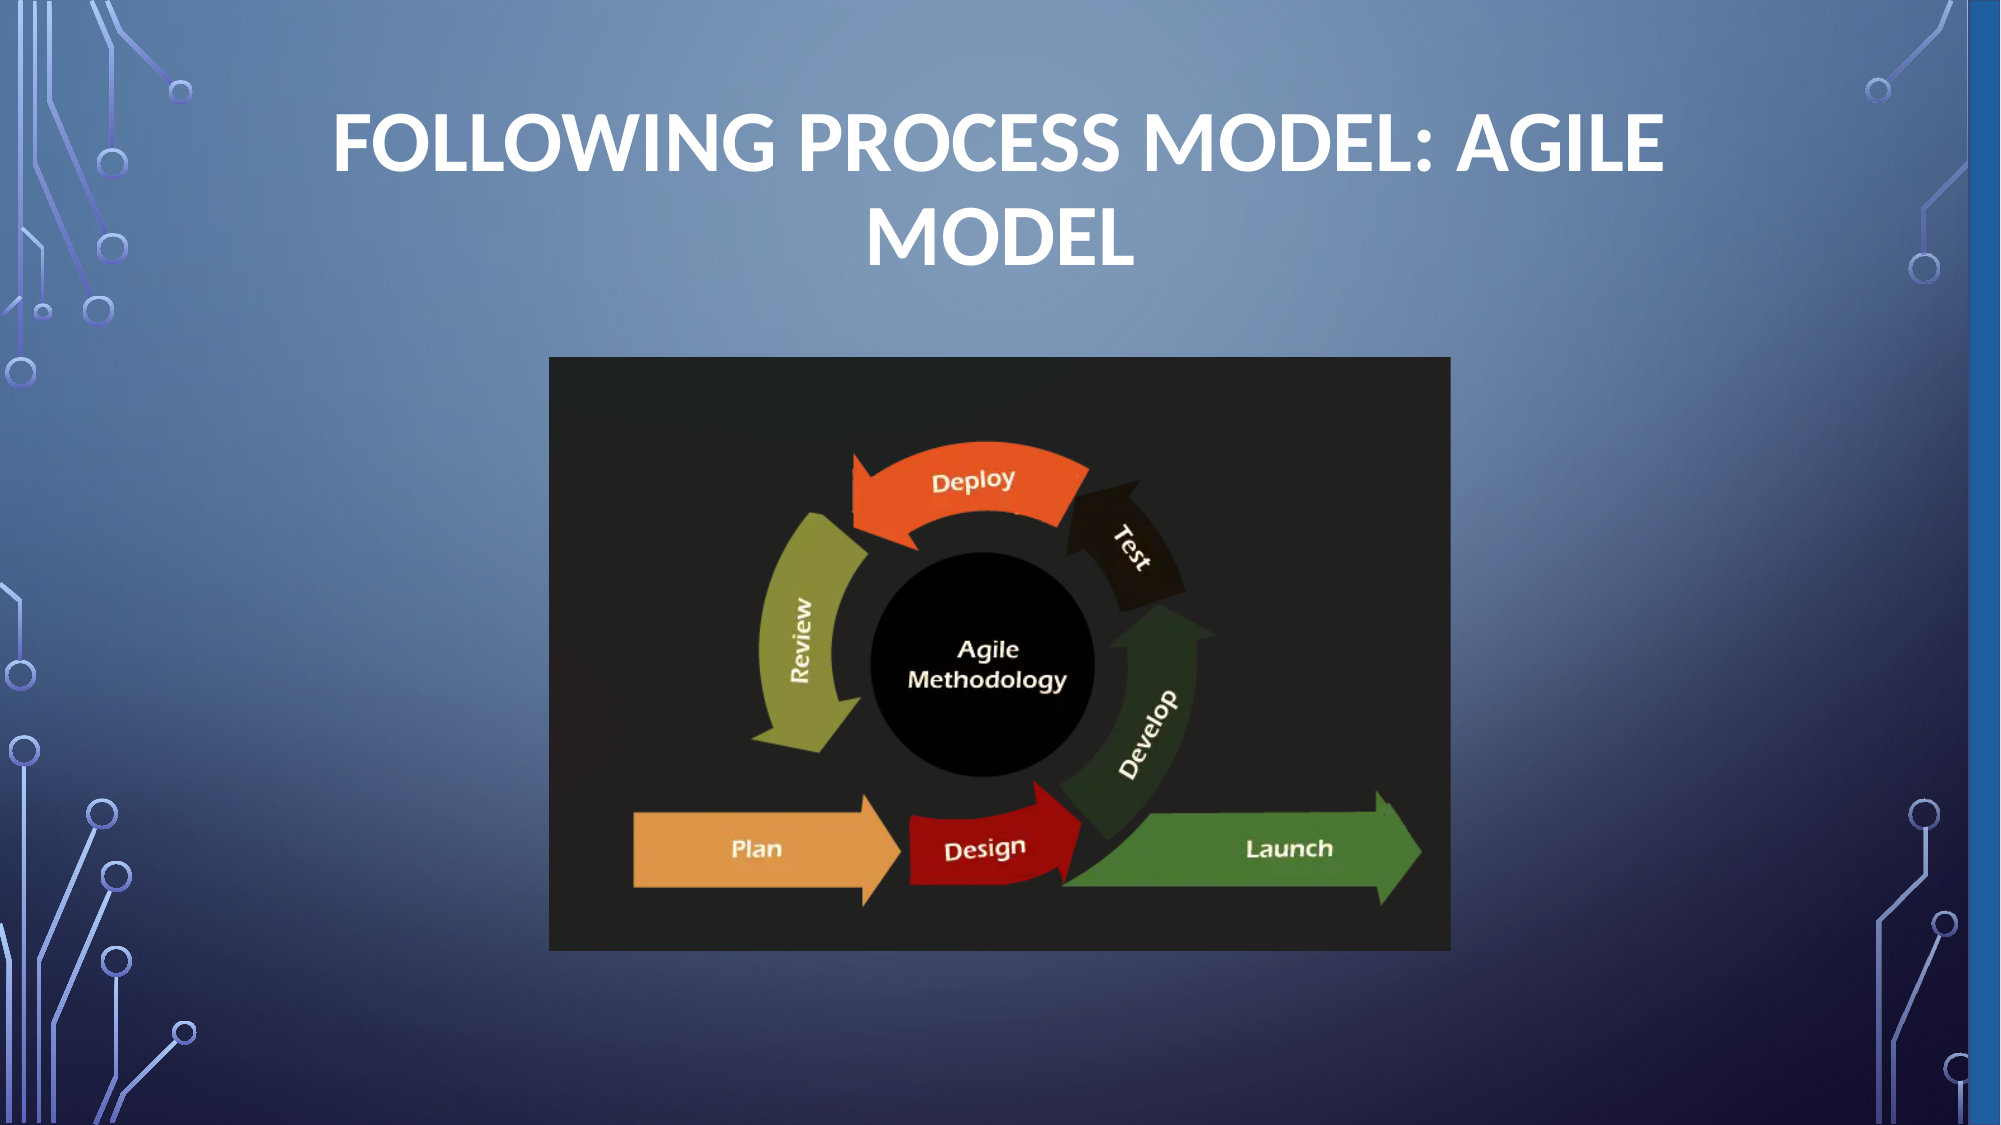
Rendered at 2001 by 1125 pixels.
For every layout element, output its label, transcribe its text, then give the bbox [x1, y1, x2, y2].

text_box [1968, 0, 2000, 1125]
title Following Process Model: Agile Model [269, 84, 1731, 296]
picture [548, 357, 1452, 951]
